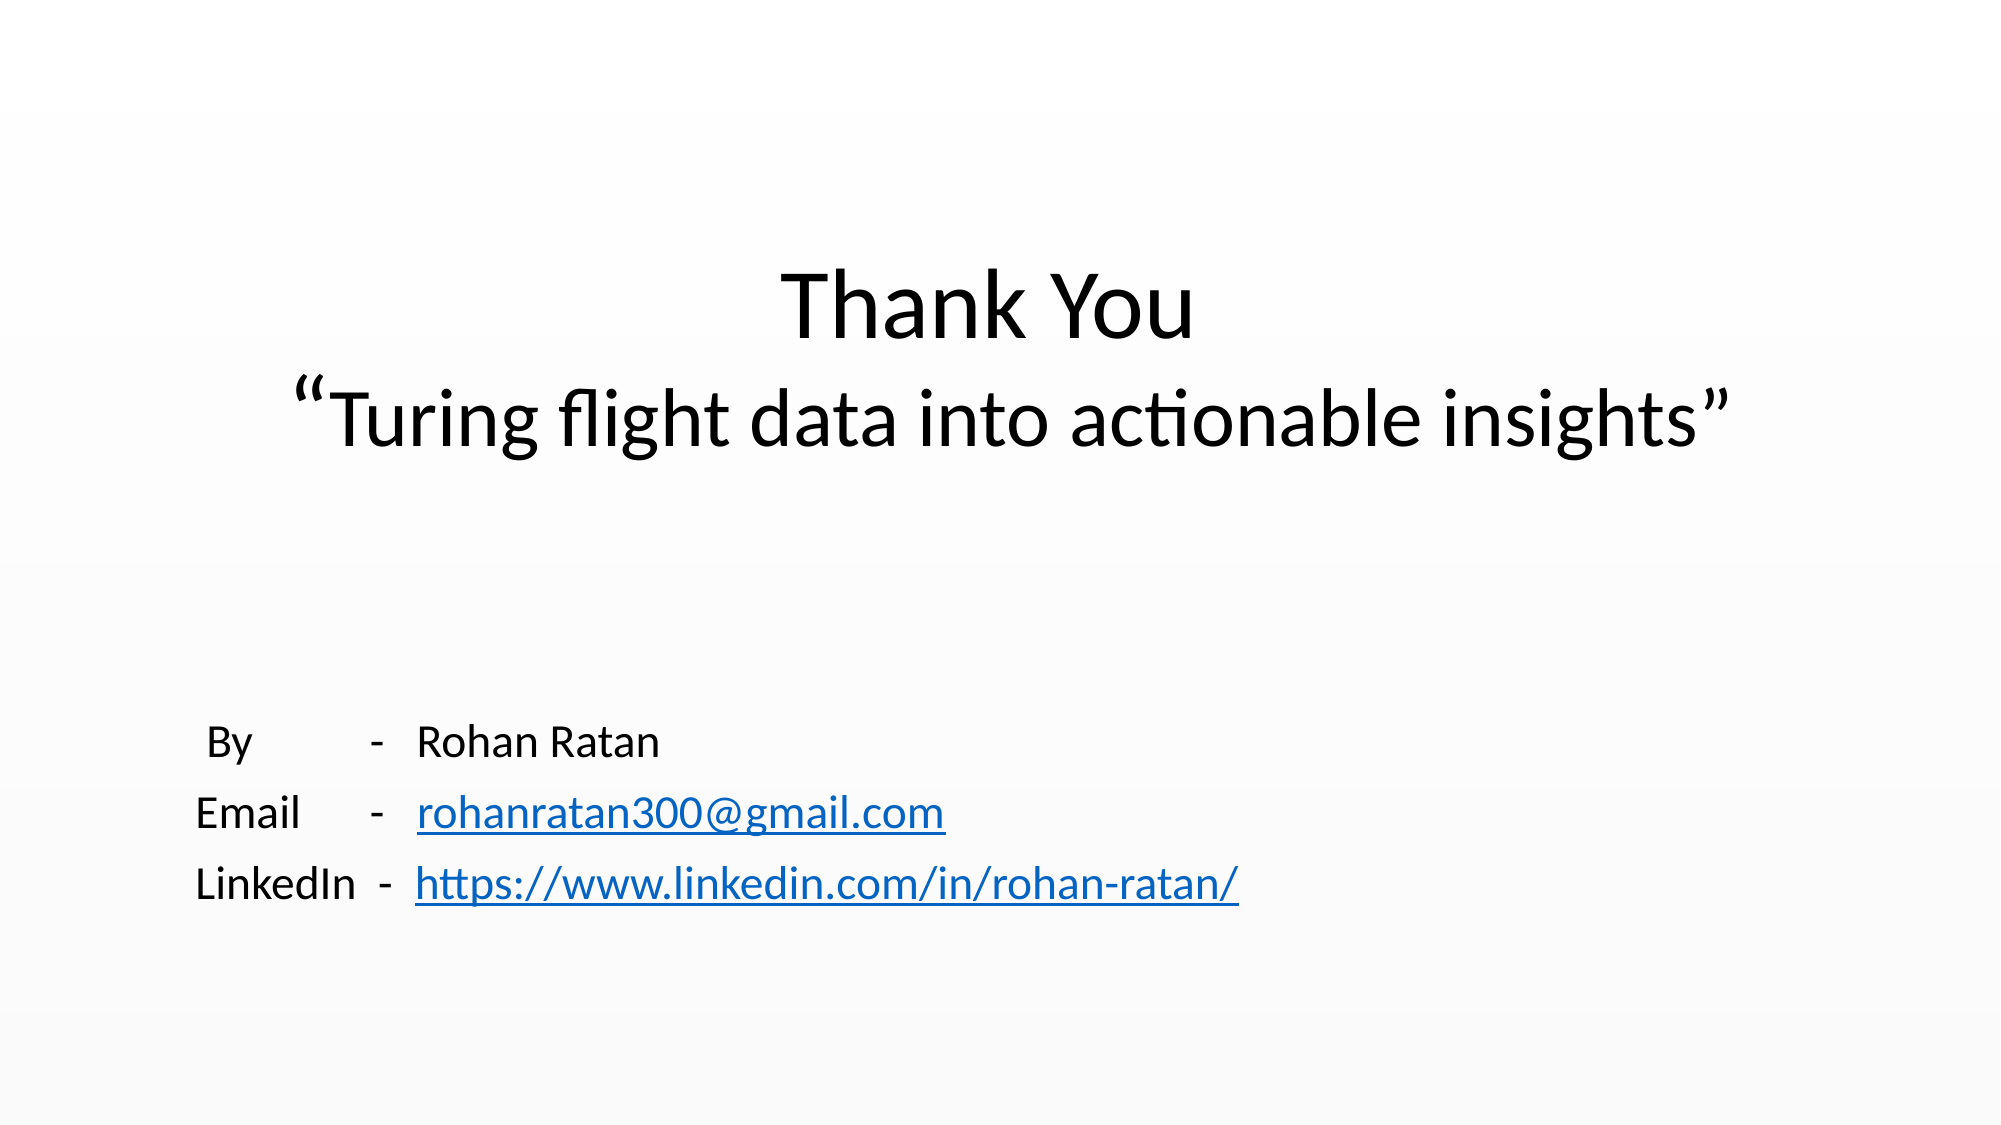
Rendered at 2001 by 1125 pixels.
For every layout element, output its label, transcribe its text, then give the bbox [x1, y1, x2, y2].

title Thank You “Turing flight data into actionable insights” [249, 184, 1750, 576]
subtitle By - Rohan Ratan Email - rohanratan300@gmail.com LinkedIn - https://www.linkedin.com/in/rohan-ratan/ [180, 709, 1831, 919]
